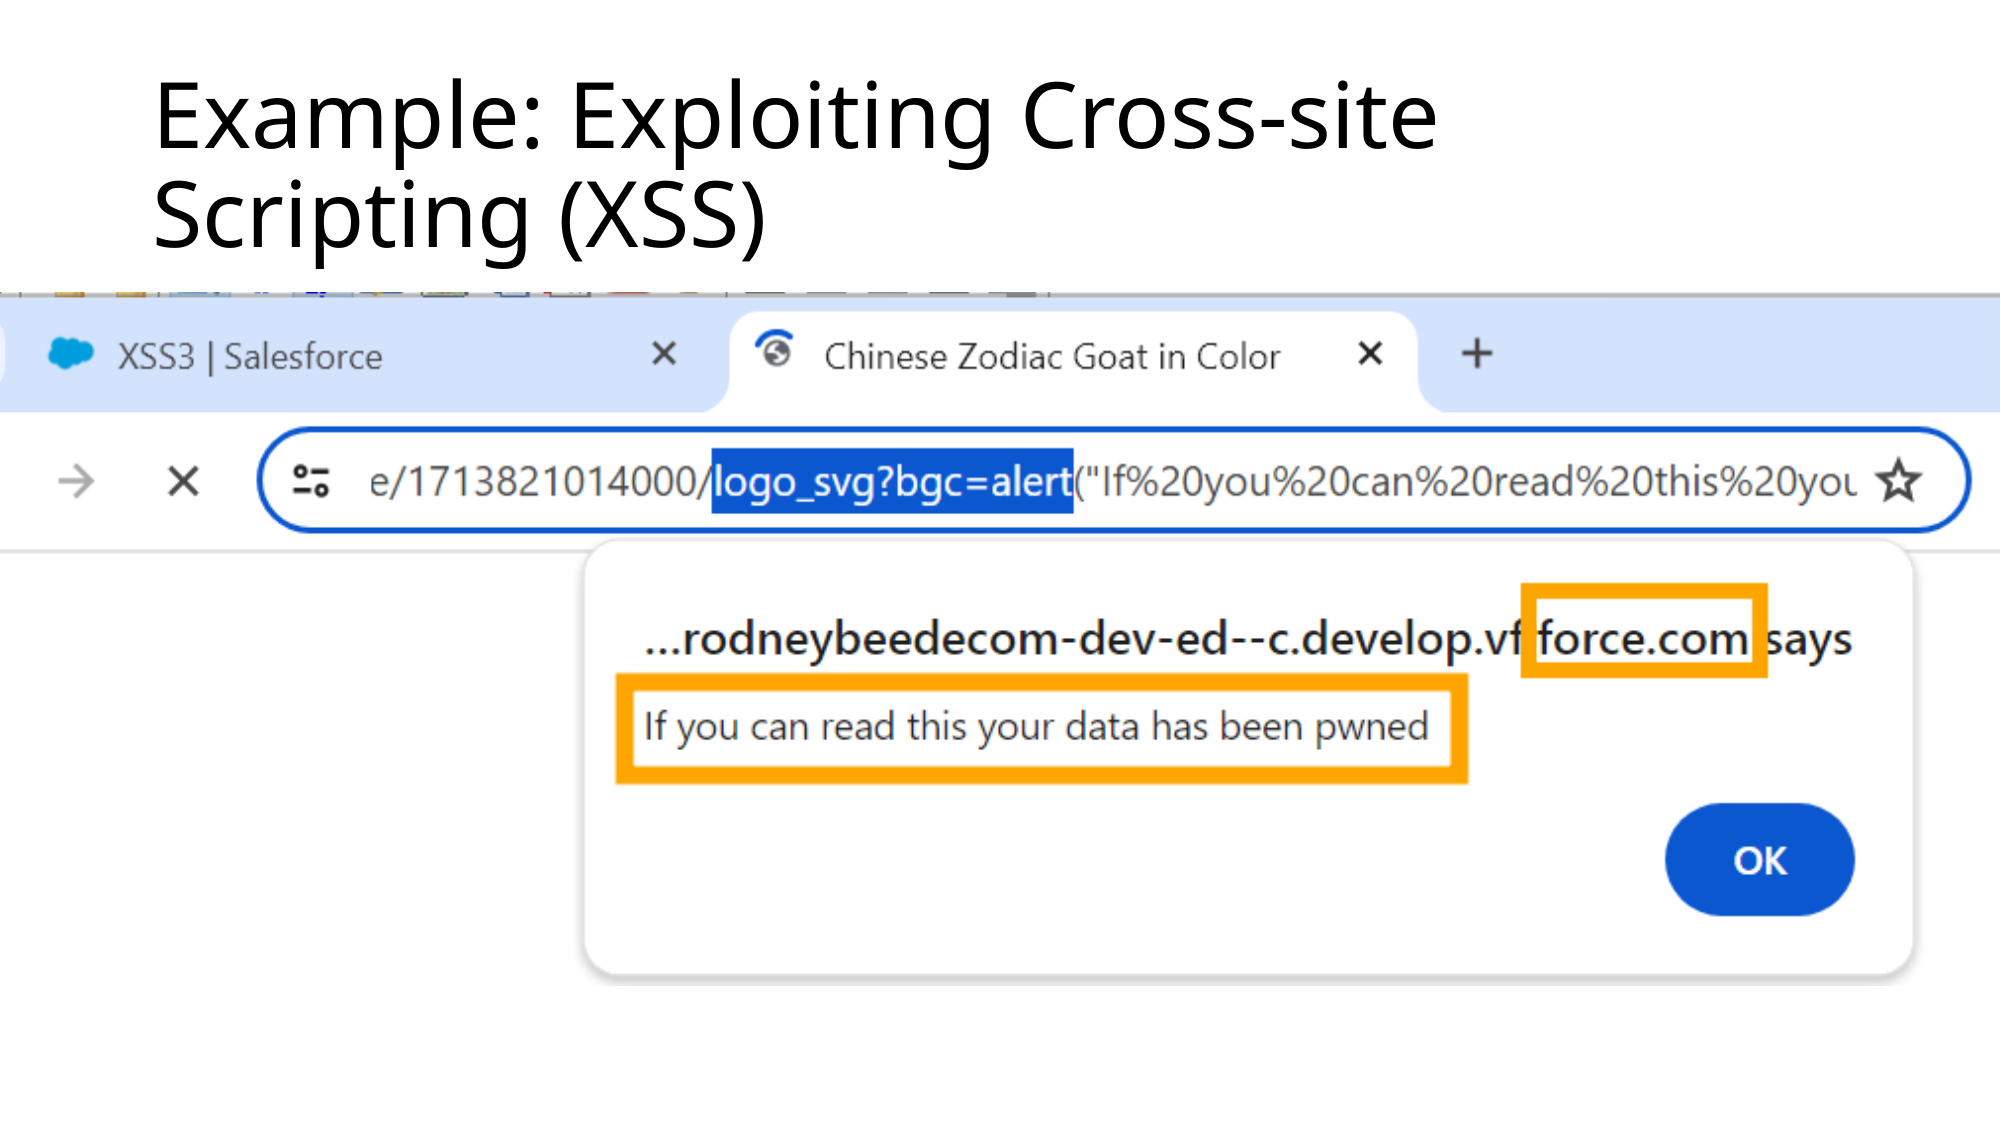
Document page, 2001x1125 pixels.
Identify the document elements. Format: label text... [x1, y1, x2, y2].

title Example: Exploiting Cross-site Scripting (XSS) [137, 59, 1863, 278]
picture [0, 292, 2000, 986]
